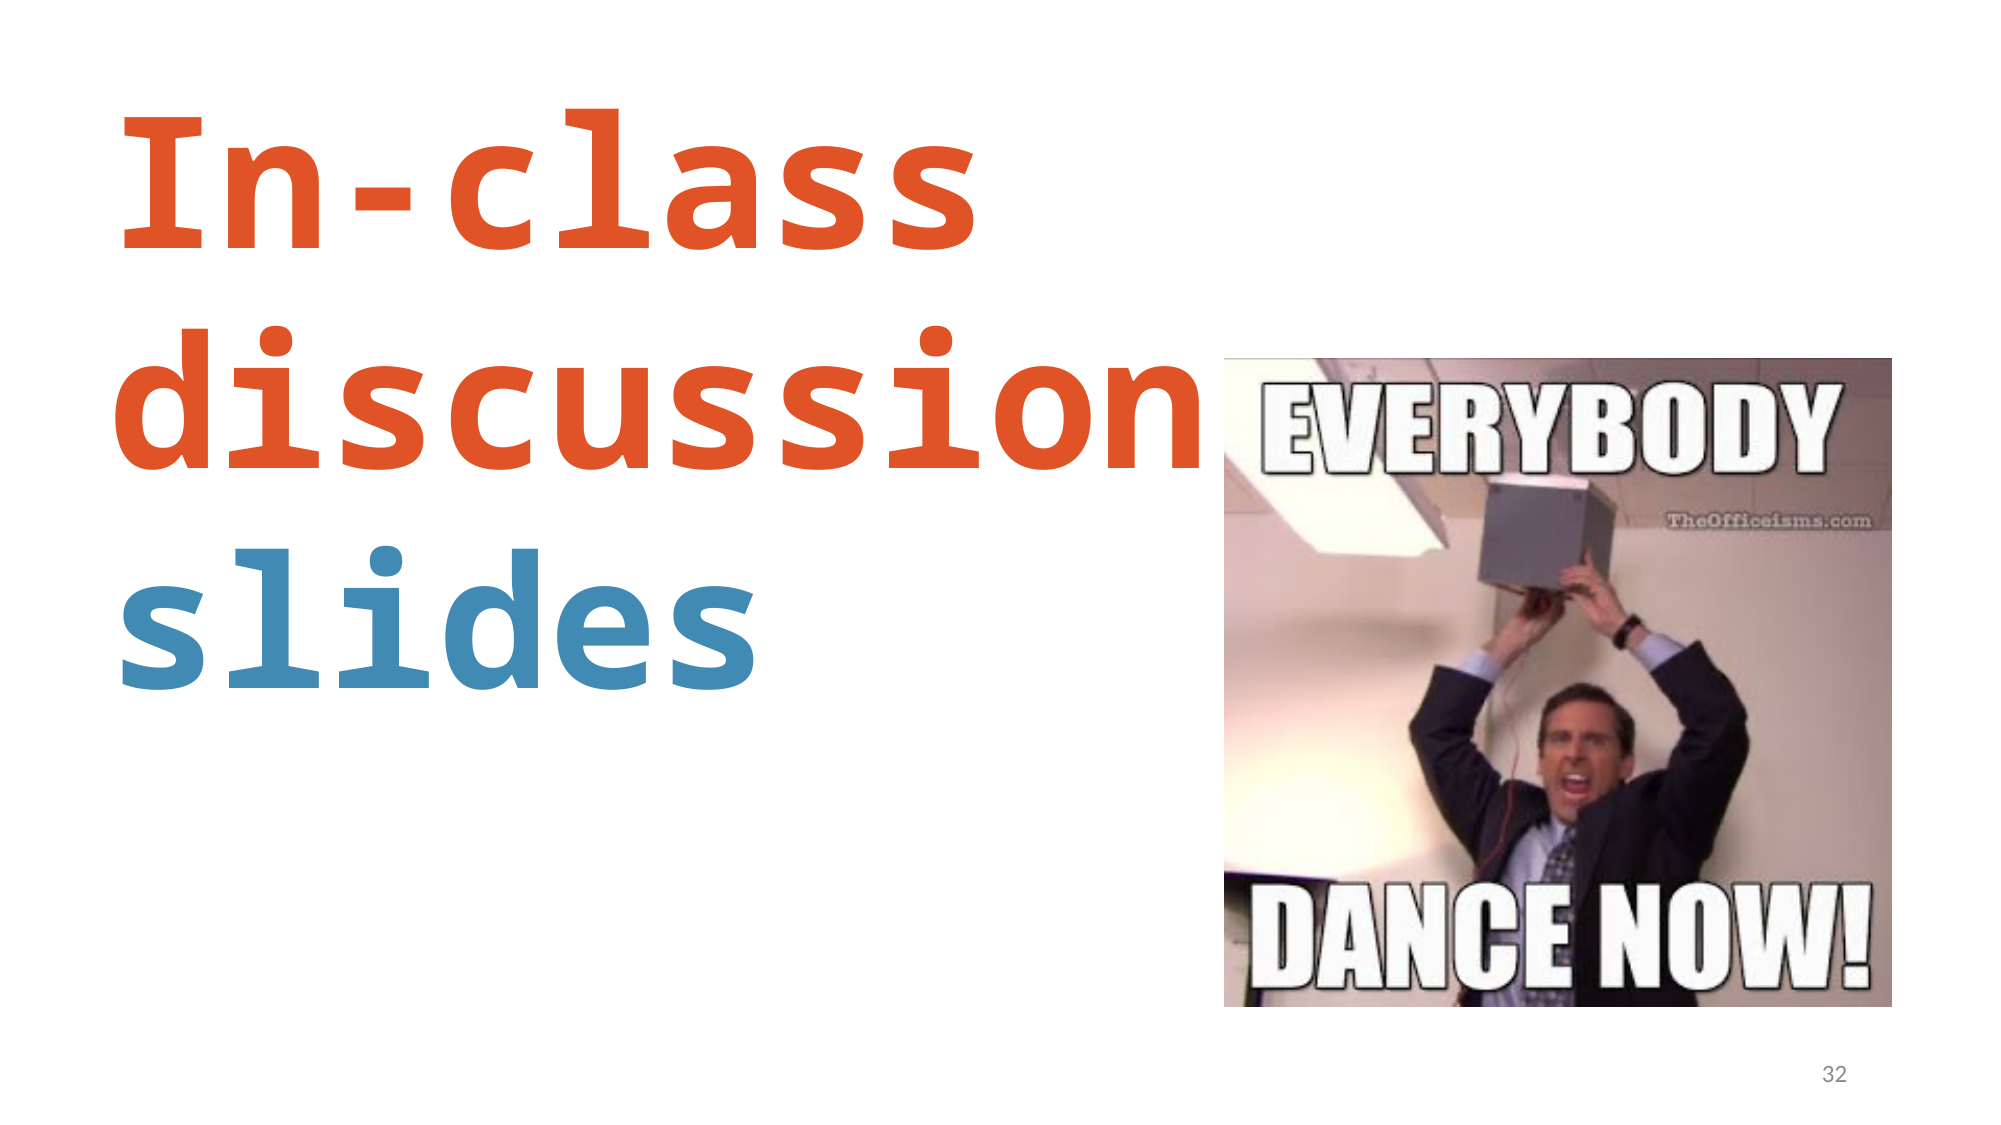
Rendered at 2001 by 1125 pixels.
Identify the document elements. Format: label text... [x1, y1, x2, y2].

slide_number 32 [1412, 1042, 1863, 1103]
text_box In-class discussion slides [93, 58, 1967, 733]
picture [1224, 358, 1892, 1007]
